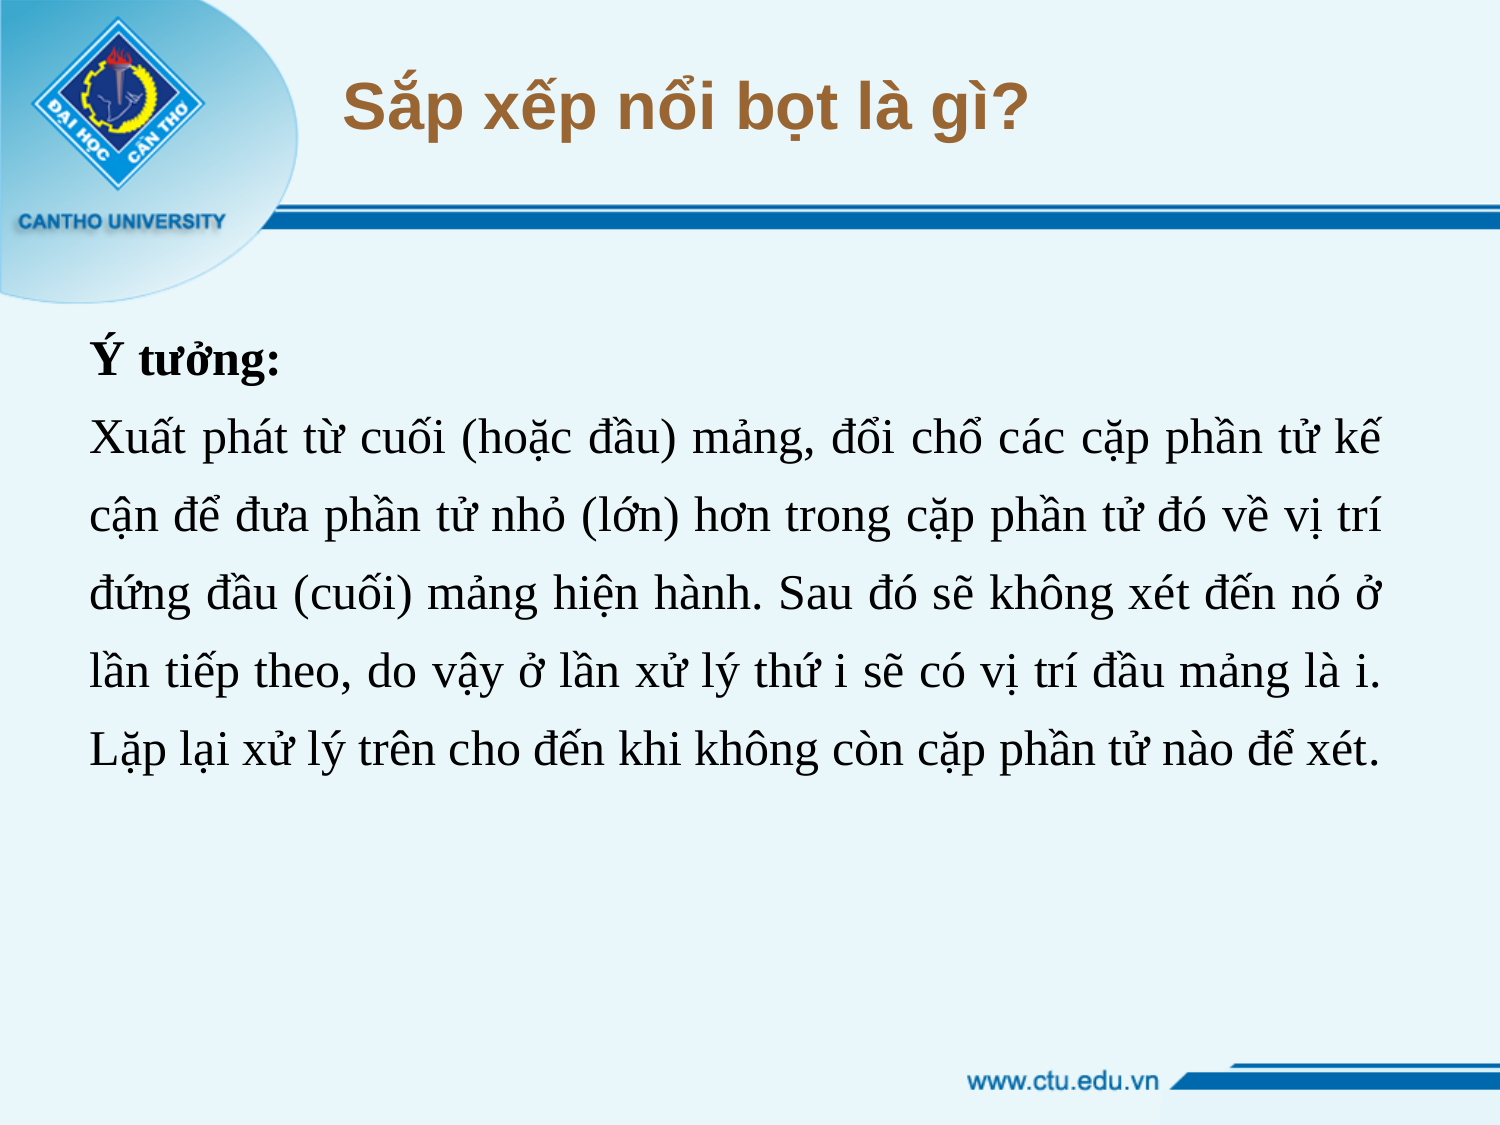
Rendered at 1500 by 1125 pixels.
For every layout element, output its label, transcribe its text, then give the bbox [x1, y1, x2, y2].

text_box Ý tưởng: Xuất phát từ cuối (hoặc đầu) mảng, đổi chổ các cặp phần tử kế cận để đưa phần tử nhỏ (lớn) hơn trong cặp phần tử đó về vị trí đứng đầu (cuối) mảng hiện hành. Sau đó sẽ không xét đến nó ở lần tiếp theo, do vậy ở lần xử lý thứ i sẽ có vị trí đầu mảng là i. Lặp lại xử lý trên cho đến khi không còn cặp phần tử nào để xét. [75, 299, 1398, 783]
picture [0, 0, 1500, 1125]
title Sắp xếp nổi bọt là gì? [327, 24, 1172, 180]
slide_number [1100, 1021, 1450, 1113]
